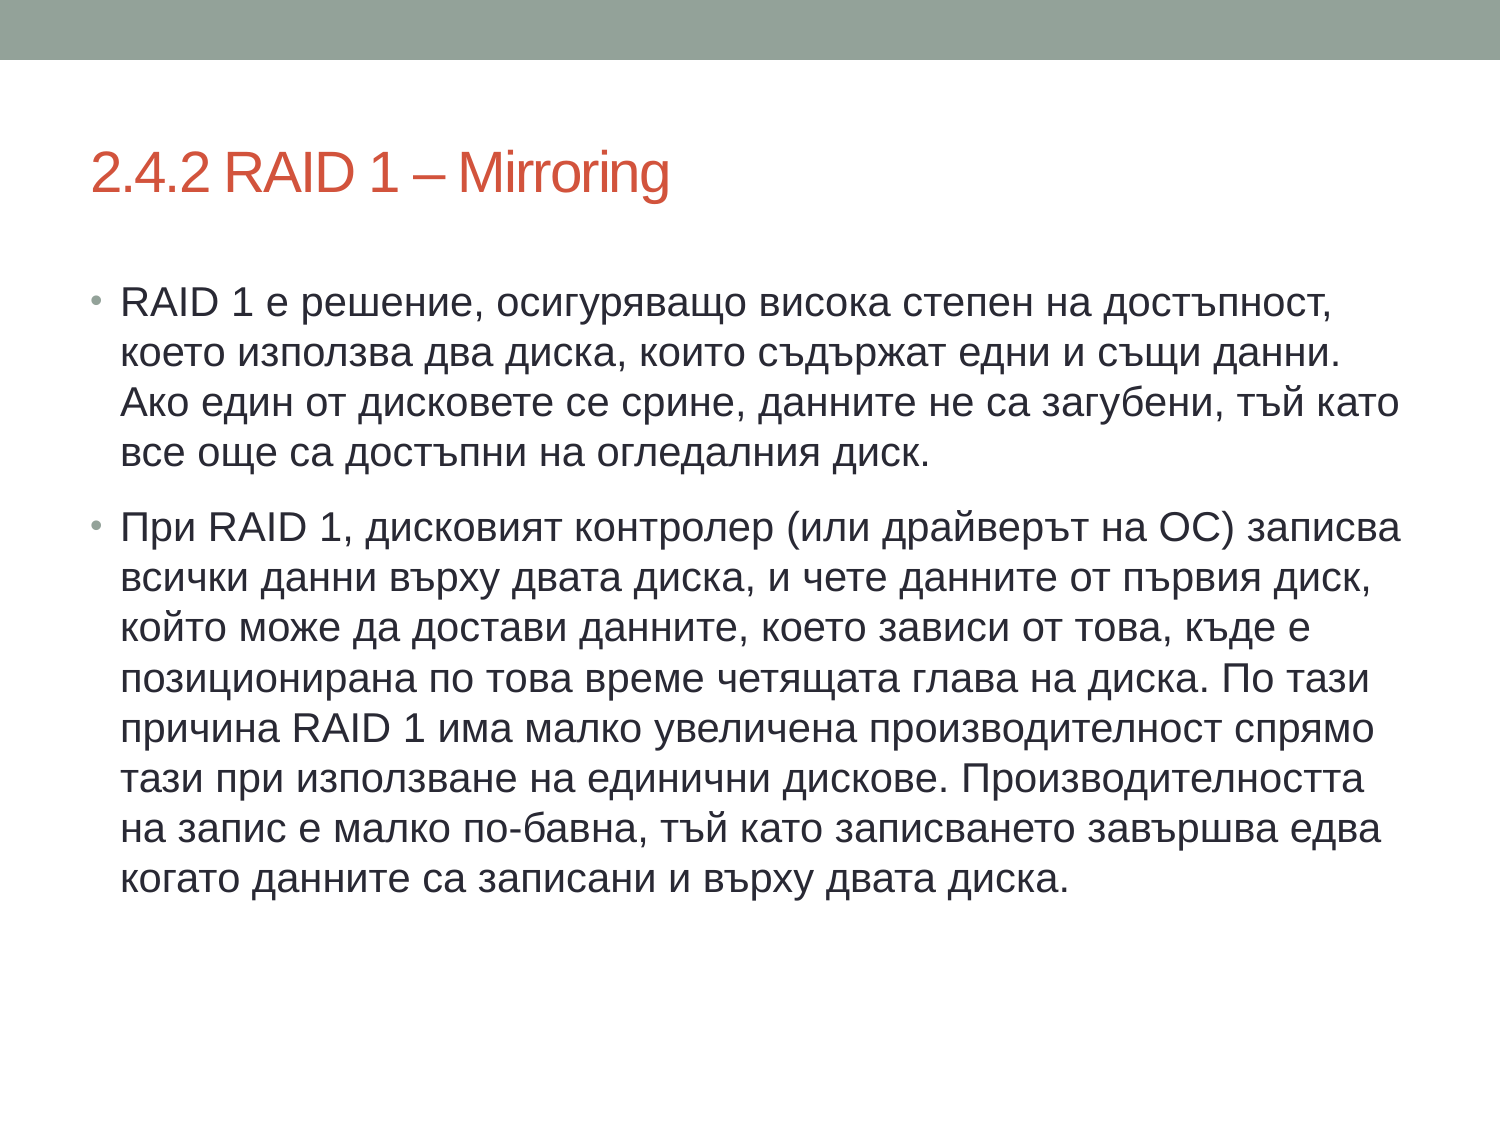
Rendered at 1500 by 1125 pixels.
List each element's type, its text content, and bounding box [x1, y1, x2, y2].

title 2.4.2 RAID 1 – Mirroring [75, 87, 1425, 250]
list RAID 1 е решение, осигуряващо висока степен на достъпност, което използва два диска, които съдържат едни и същи данни. Ако един от дисковете се срине, данните не са загубени, тъй като все още са достъпни на огледалния диск. При RAID 1, дисковият контролер (или драйверът на ОС) записва всички данни върху двата диска, и чете данните от първия диск, който може да достави данните, което зависи от това, къде е позиционирана по това време четящата глава на диска. По тази причина RAID 1 има малко увеличена производителност спрямо тази при използване на единични дискове. Производителността на запис е малко по-бавна, тъй като записването завършва едва когато данните са записани и върху двата диска. [75, 267, 1425, 1012]
